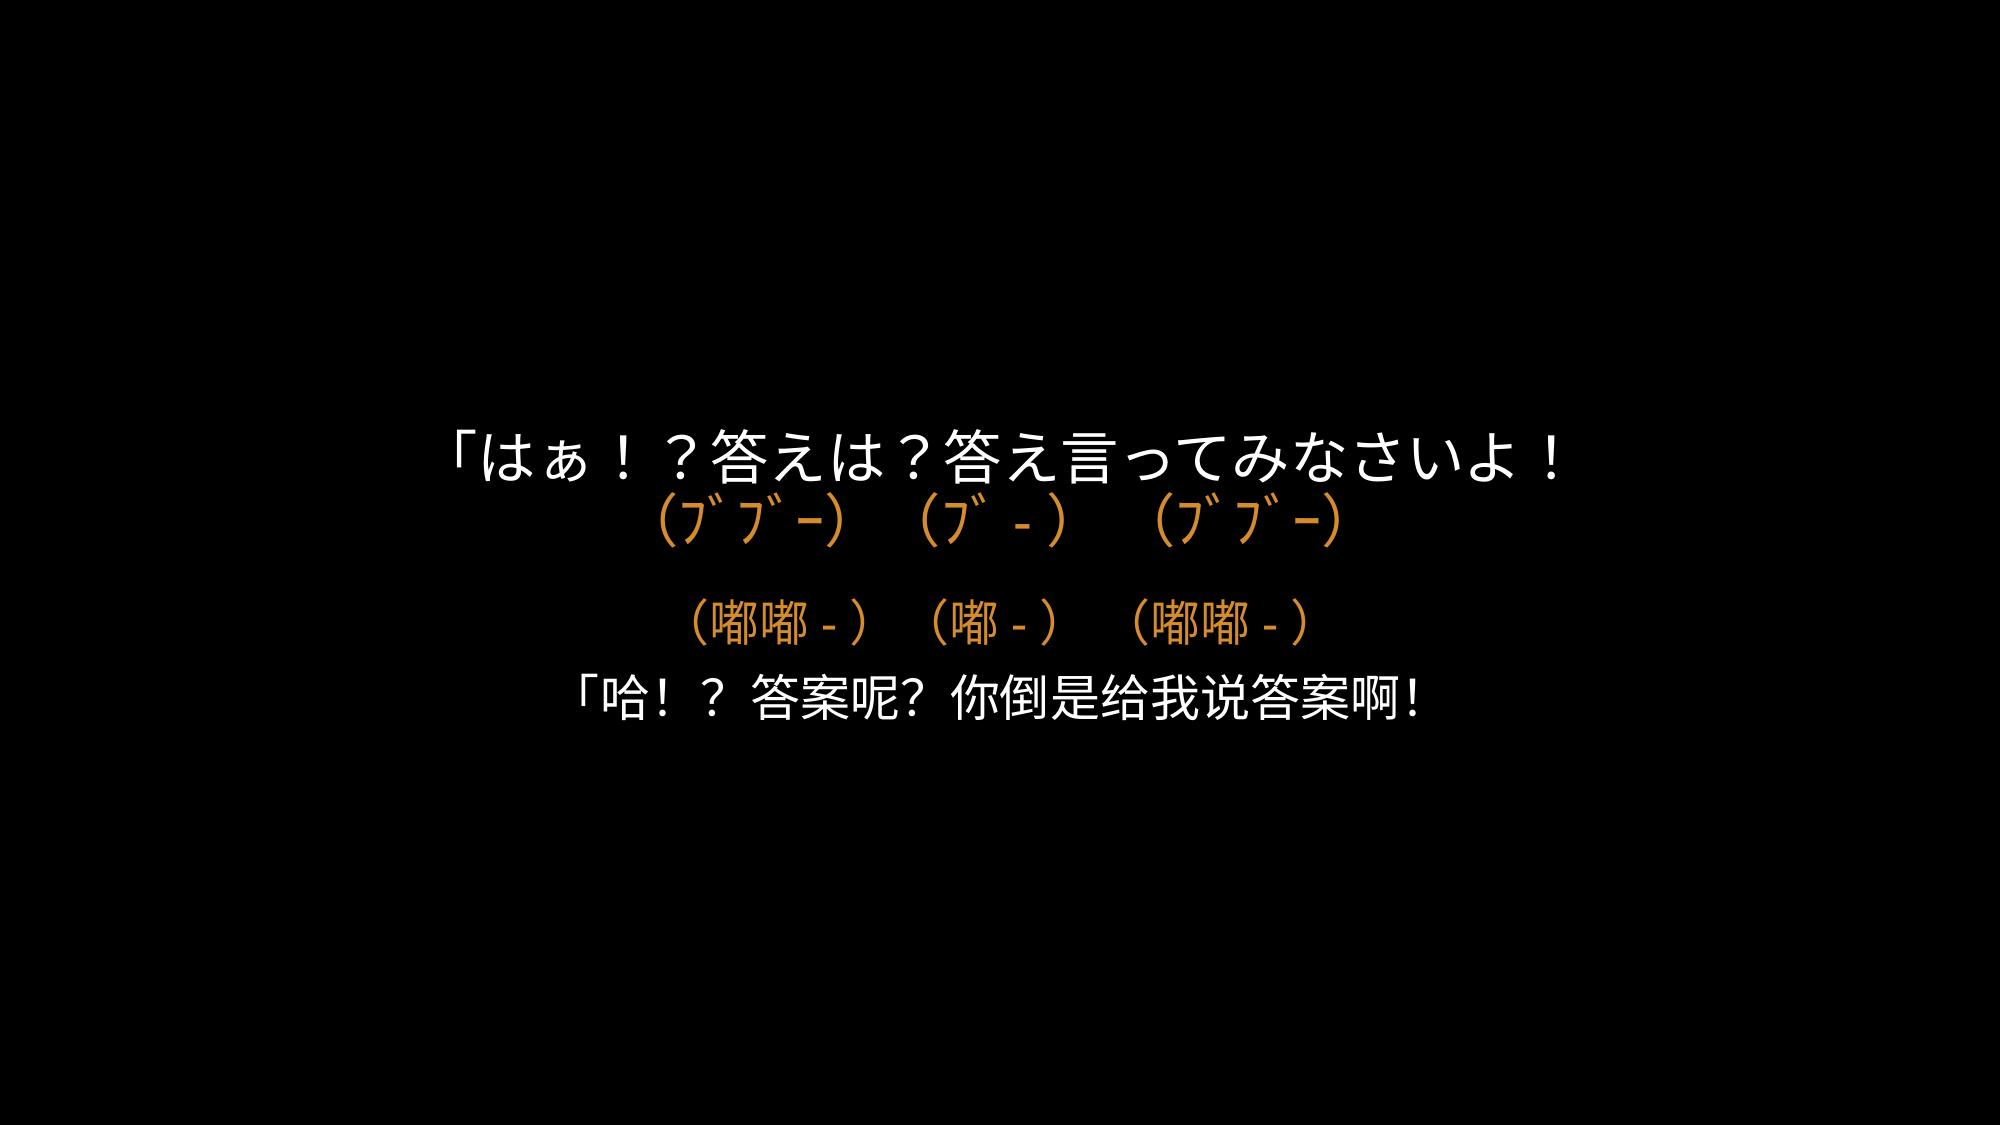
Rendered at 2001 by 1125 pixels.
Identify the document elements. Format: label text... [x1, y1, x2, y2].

subtitle （嘟嘟-）（嘟-） （嘟嘟-） 「哈！？答案呢？你倒是给我说答案啊！ [0, 590, 2000, 863]
title 「はぁ！？答えは？答え言ってみなさいよ！ （ﾌﾞﾌﾞｰ）（ﾌﾞ-） （ﾌﾞﾌﾞｰ） [0, 170, 2000, 563]
